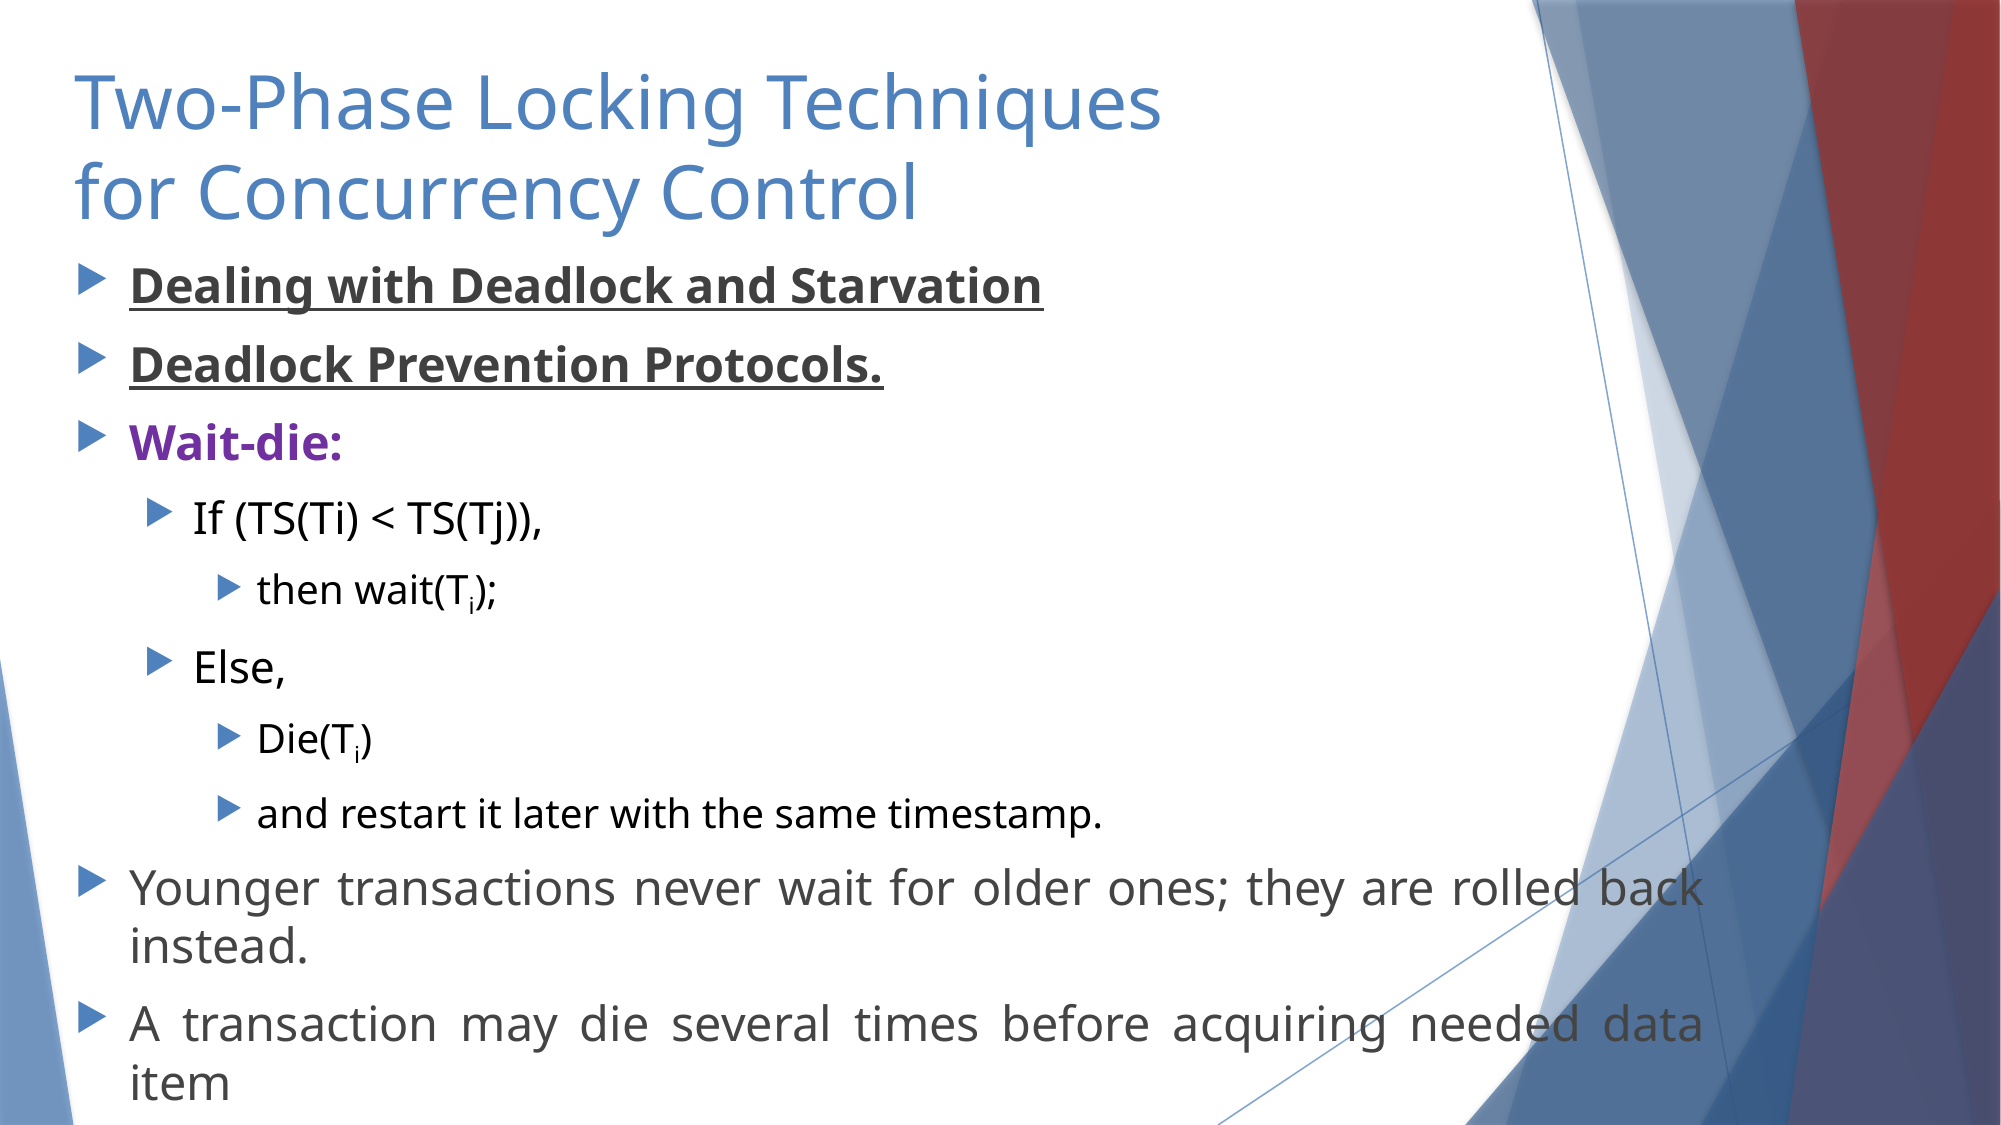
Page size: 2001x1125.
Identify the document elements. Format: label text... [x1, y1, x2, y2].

list Dealing with Deadlock and Starvation Deadlock Prevention Protocols. Wait-die: If (TS(Ti) < TS(Tj)), then wait(Ti); Else, Die(Ti) and restart it later with the same timestamp. Younger transactions never wait for older ones; they are rolled back instead. A transaction may die several times before acquiring needed data item [59, 247, 1721, 1125]
title Two-Phase Locking Techniques for Concurrency Control [59, 47, 1470, 247]
